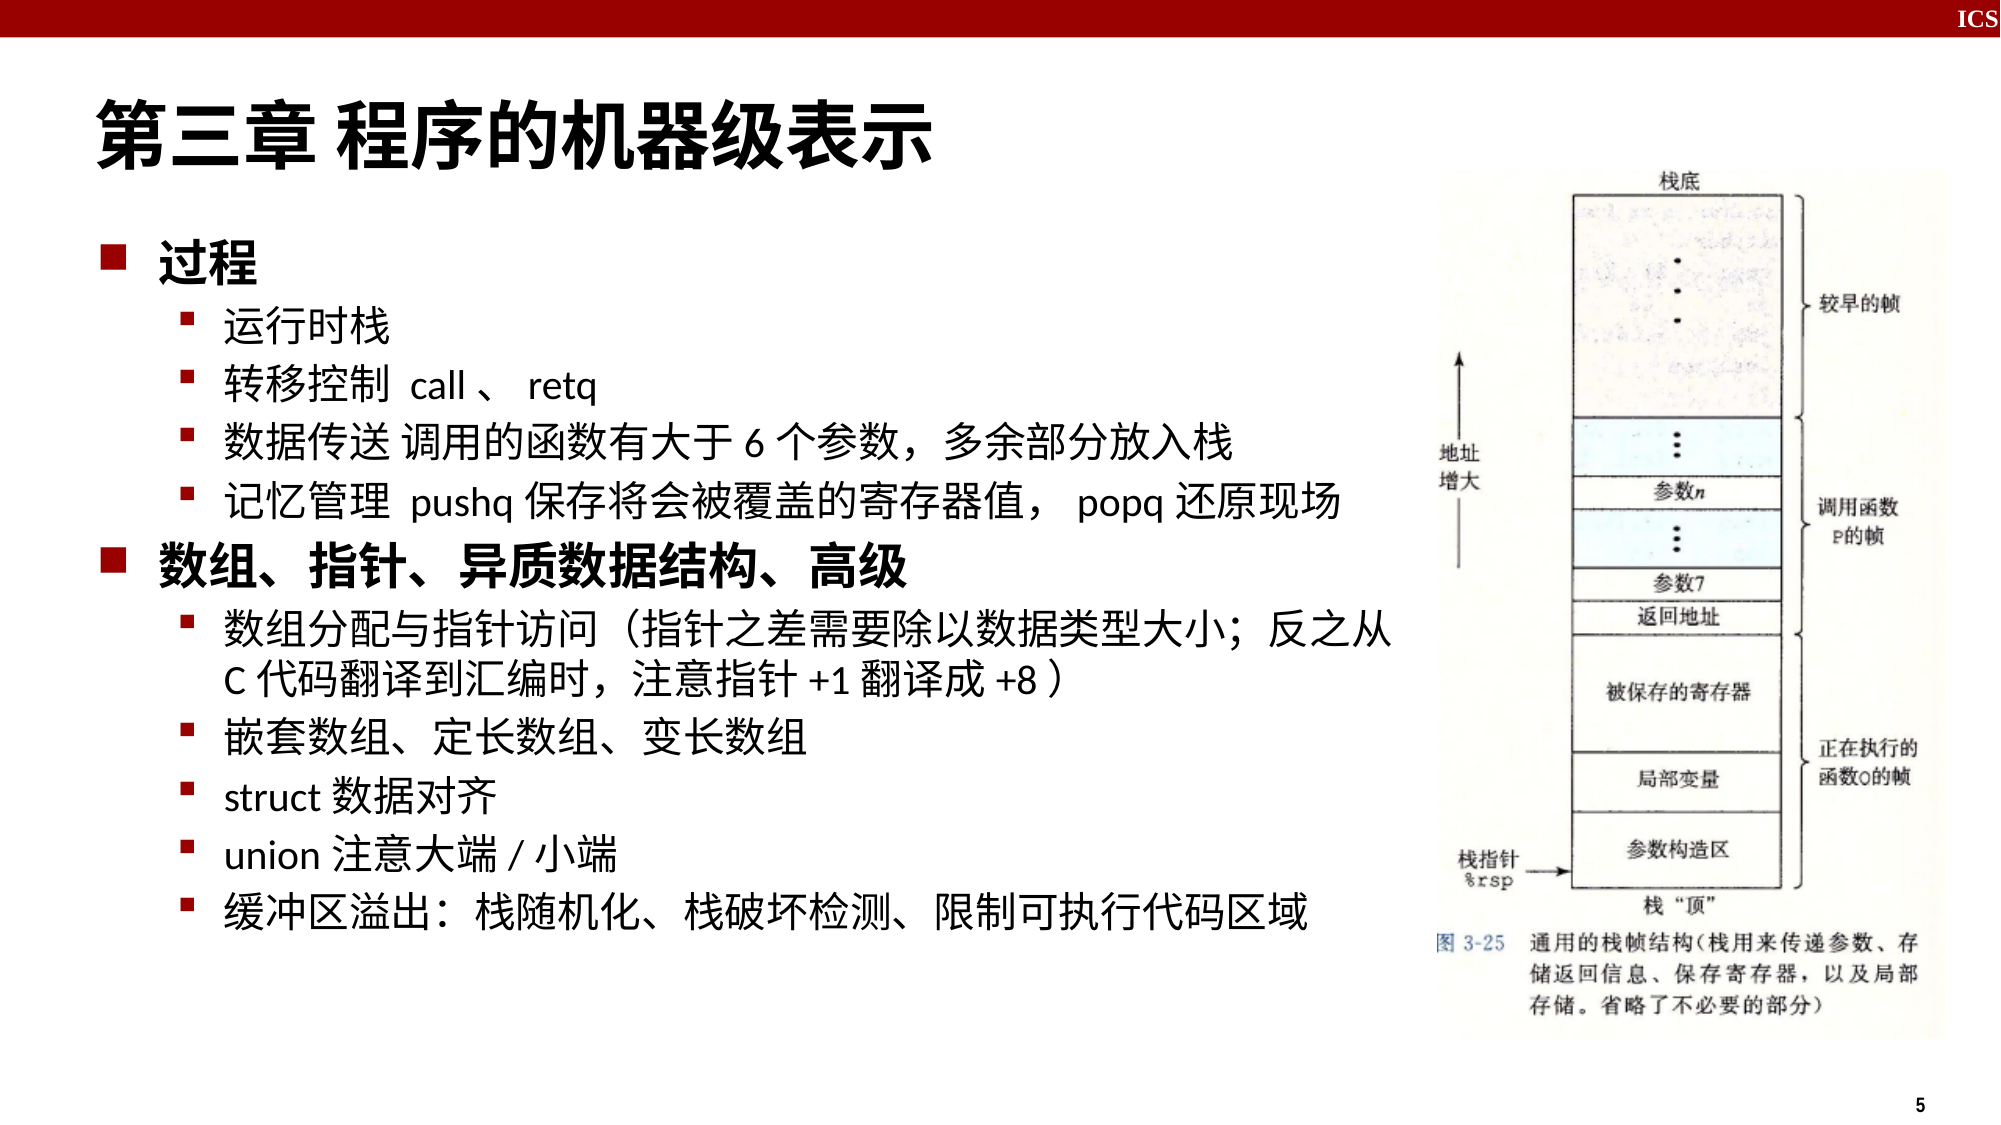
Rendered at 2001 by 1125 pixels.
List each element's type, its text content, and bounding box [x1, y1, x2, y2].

list 过程 运行时栈 转移控制 call、retq 数据传送 调用的函数有大于6个参数，多余部分放入栈 记忆管理 pushq保存将会被覆盖的寄存器值，popq还原现场 数组、指针、异质数据结构、高级 数组分配与指针访问（指针之差需要除以数据类型大小；反之从C代码翻译到汇编时，注意指针+1翻译成+8） 嵌套数组、定长数组、变长数组 struct数据对齐 union注意大端/小端 缓冲区溢出：栈随机化、栈破坏检测、限制可执行代码区域 [86, 223, 1414, 1040]
title 第三章 程序的机器级表示 [77, 71, 1739, 197]
picture [1436, 169, 1946, 1039]
